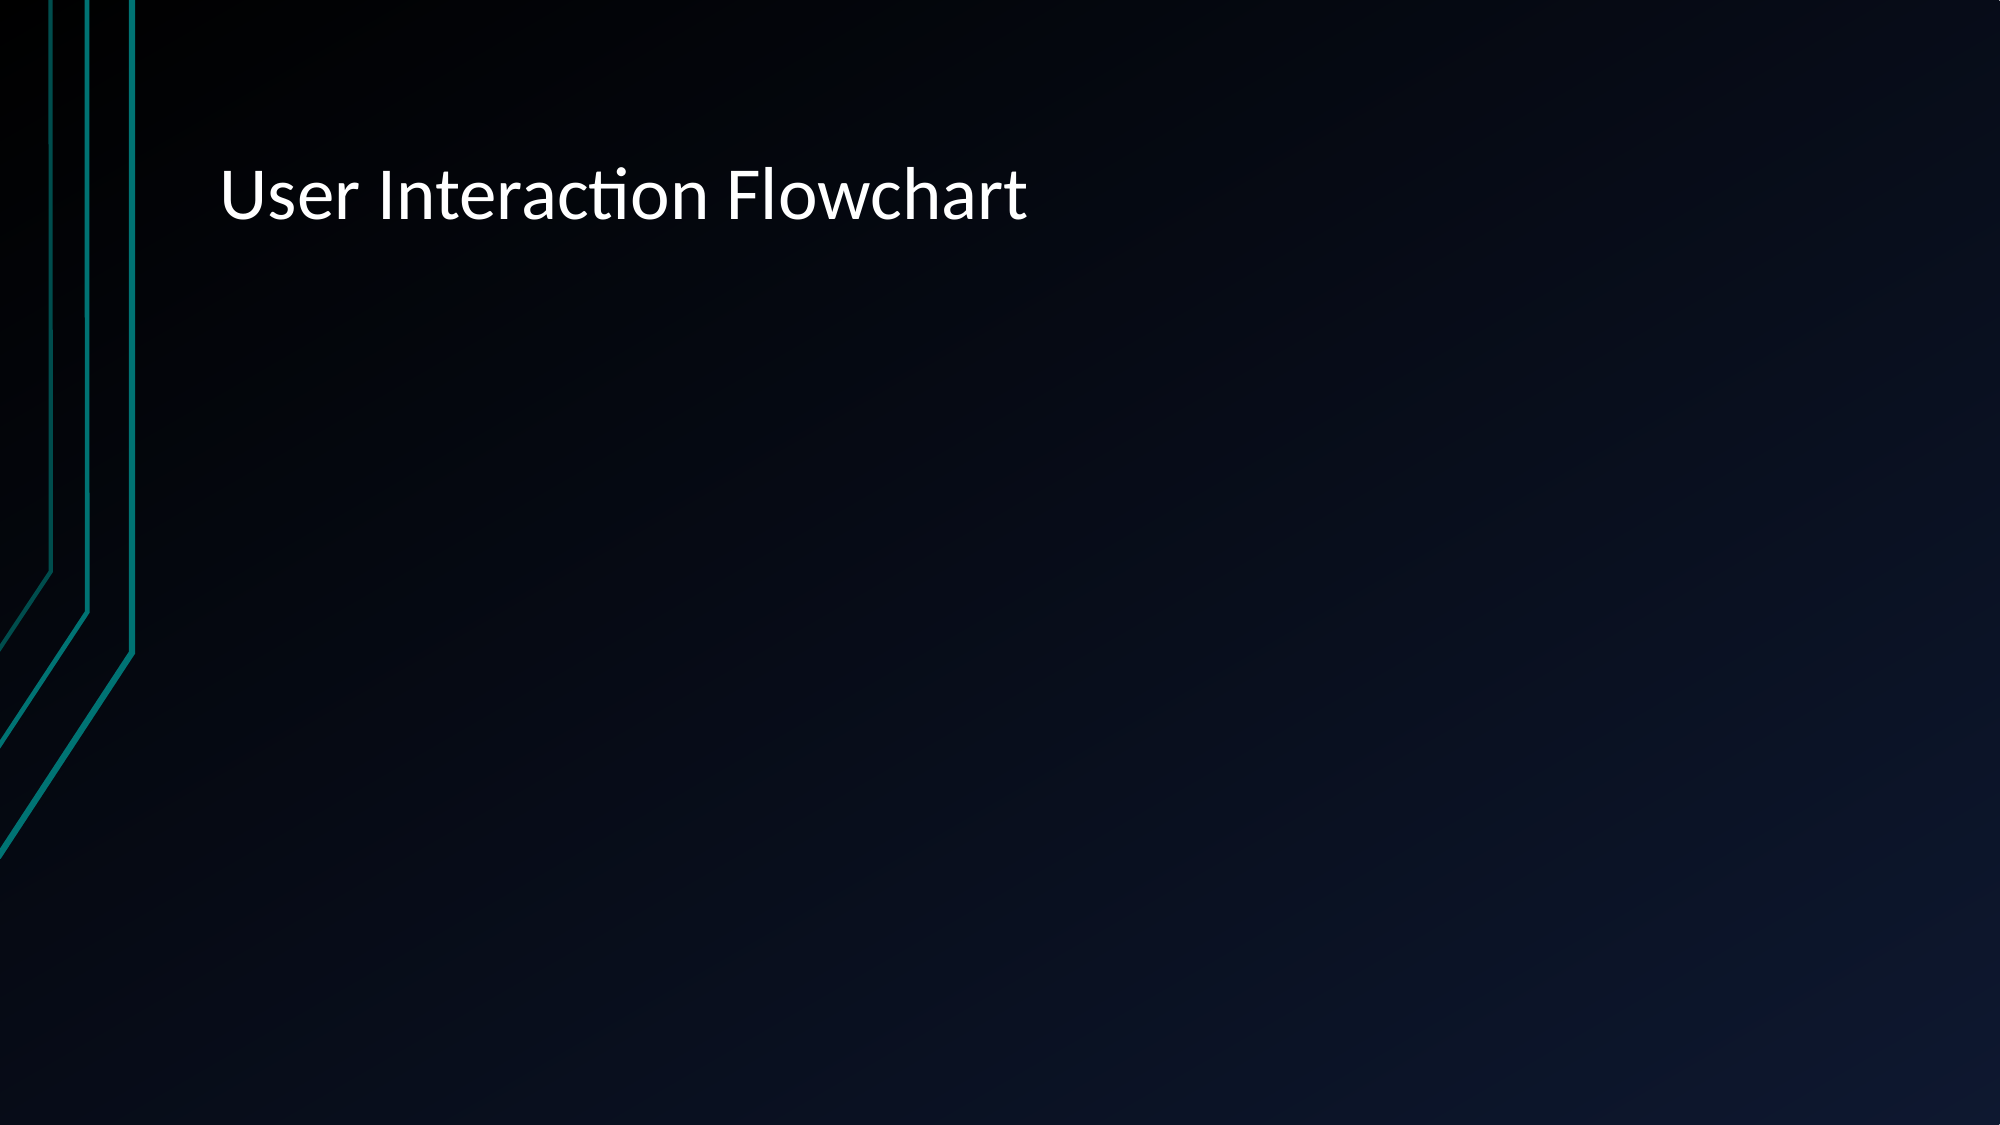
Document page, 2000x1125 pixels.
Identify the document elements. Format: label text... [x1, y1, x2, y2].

title User Interaction Flowchart [199, 45, 1900, 246]
